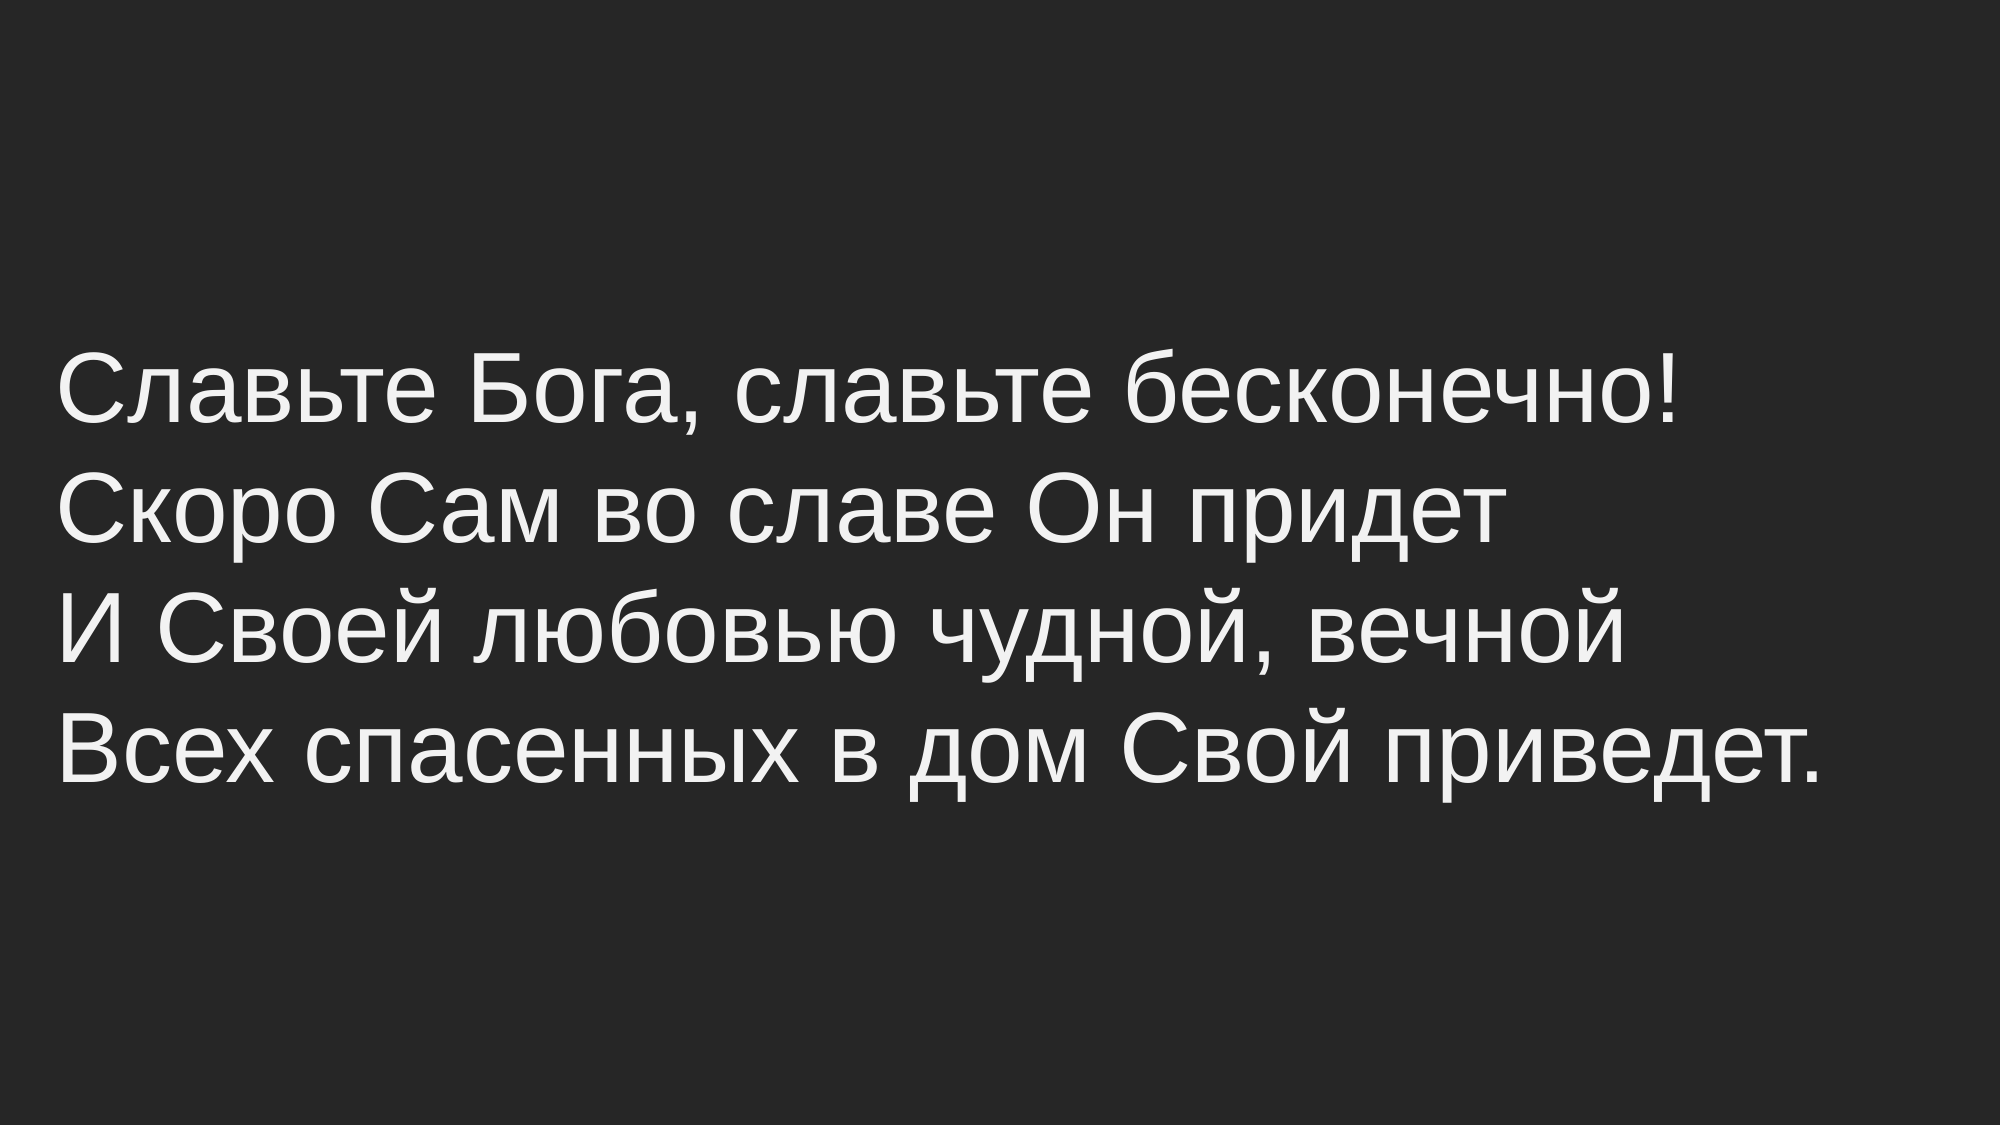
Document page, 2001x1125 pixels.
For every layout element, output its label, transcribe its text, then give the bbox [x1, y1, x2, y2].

text_box Славьте Бога, славьте бесконечно! Скоро Сам во славе Он придет И Своей любовью чудной, вечной Всех спасенных в дом Свой приведет. [40, 0, 2000, 1125]
